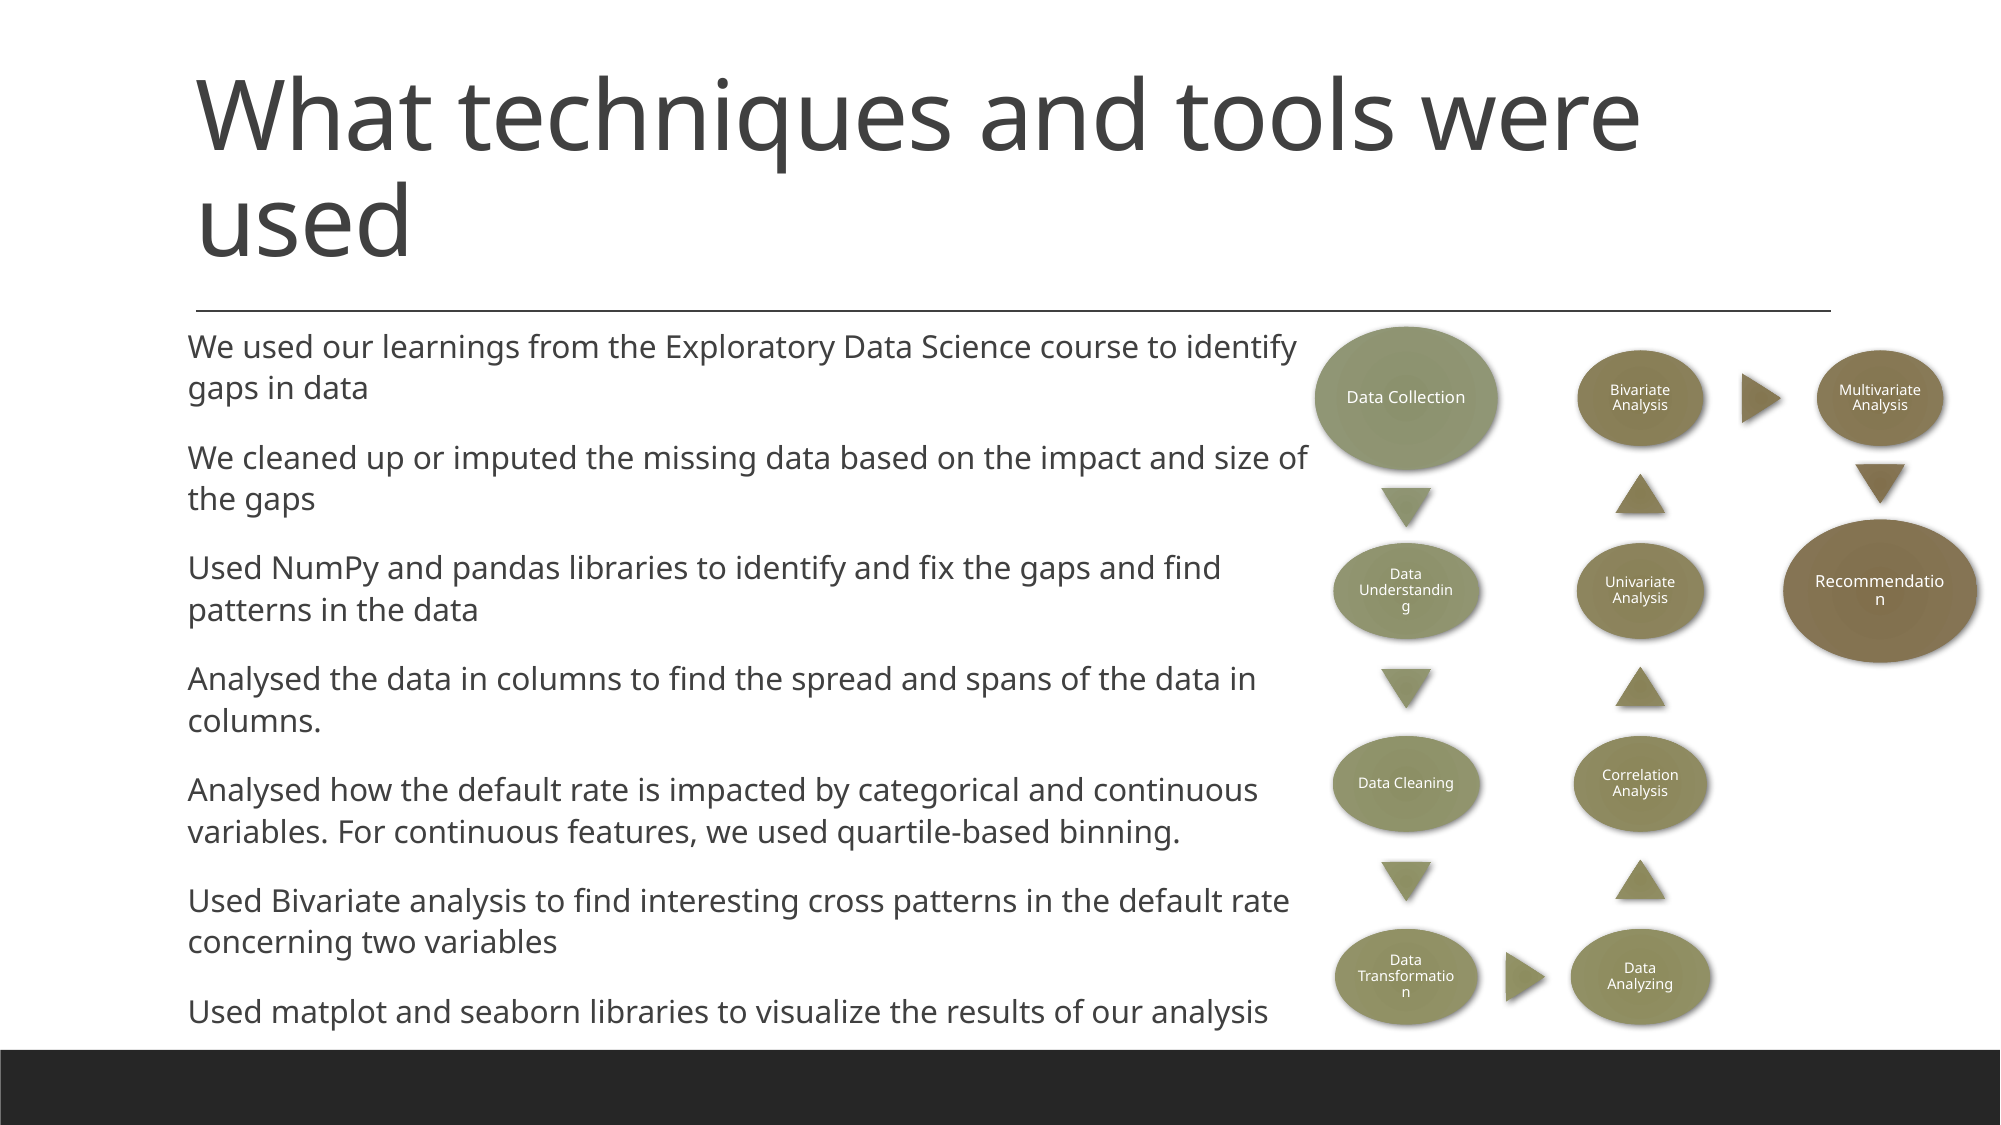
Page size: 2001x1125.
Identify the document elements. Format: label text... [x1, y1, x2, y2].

list We used our learnings from the Exploratory Data Science course to identify gaps in data We cleaned up or imputed the missing data based on the impact and size of the gaps Used NumPy and pandas libraries to identify and fix the gaps and find patterns in the data Analysed the data in columns to find the spread and spans of the data in columns. Analysed how the default rate is impacted by categorical and continuous variables. For continuous features, we used quartile-based binning. Used Bivariate analysis to find interesting cross patterns in the default rate concerning two variables Used matplot and seaborn libraries to visualize the results of our analysis [187, 315, 1310, 1049]
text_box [1308, 325, 1984, 1049]
title What techniques and tools were used [180, 47, 1829, 285]
